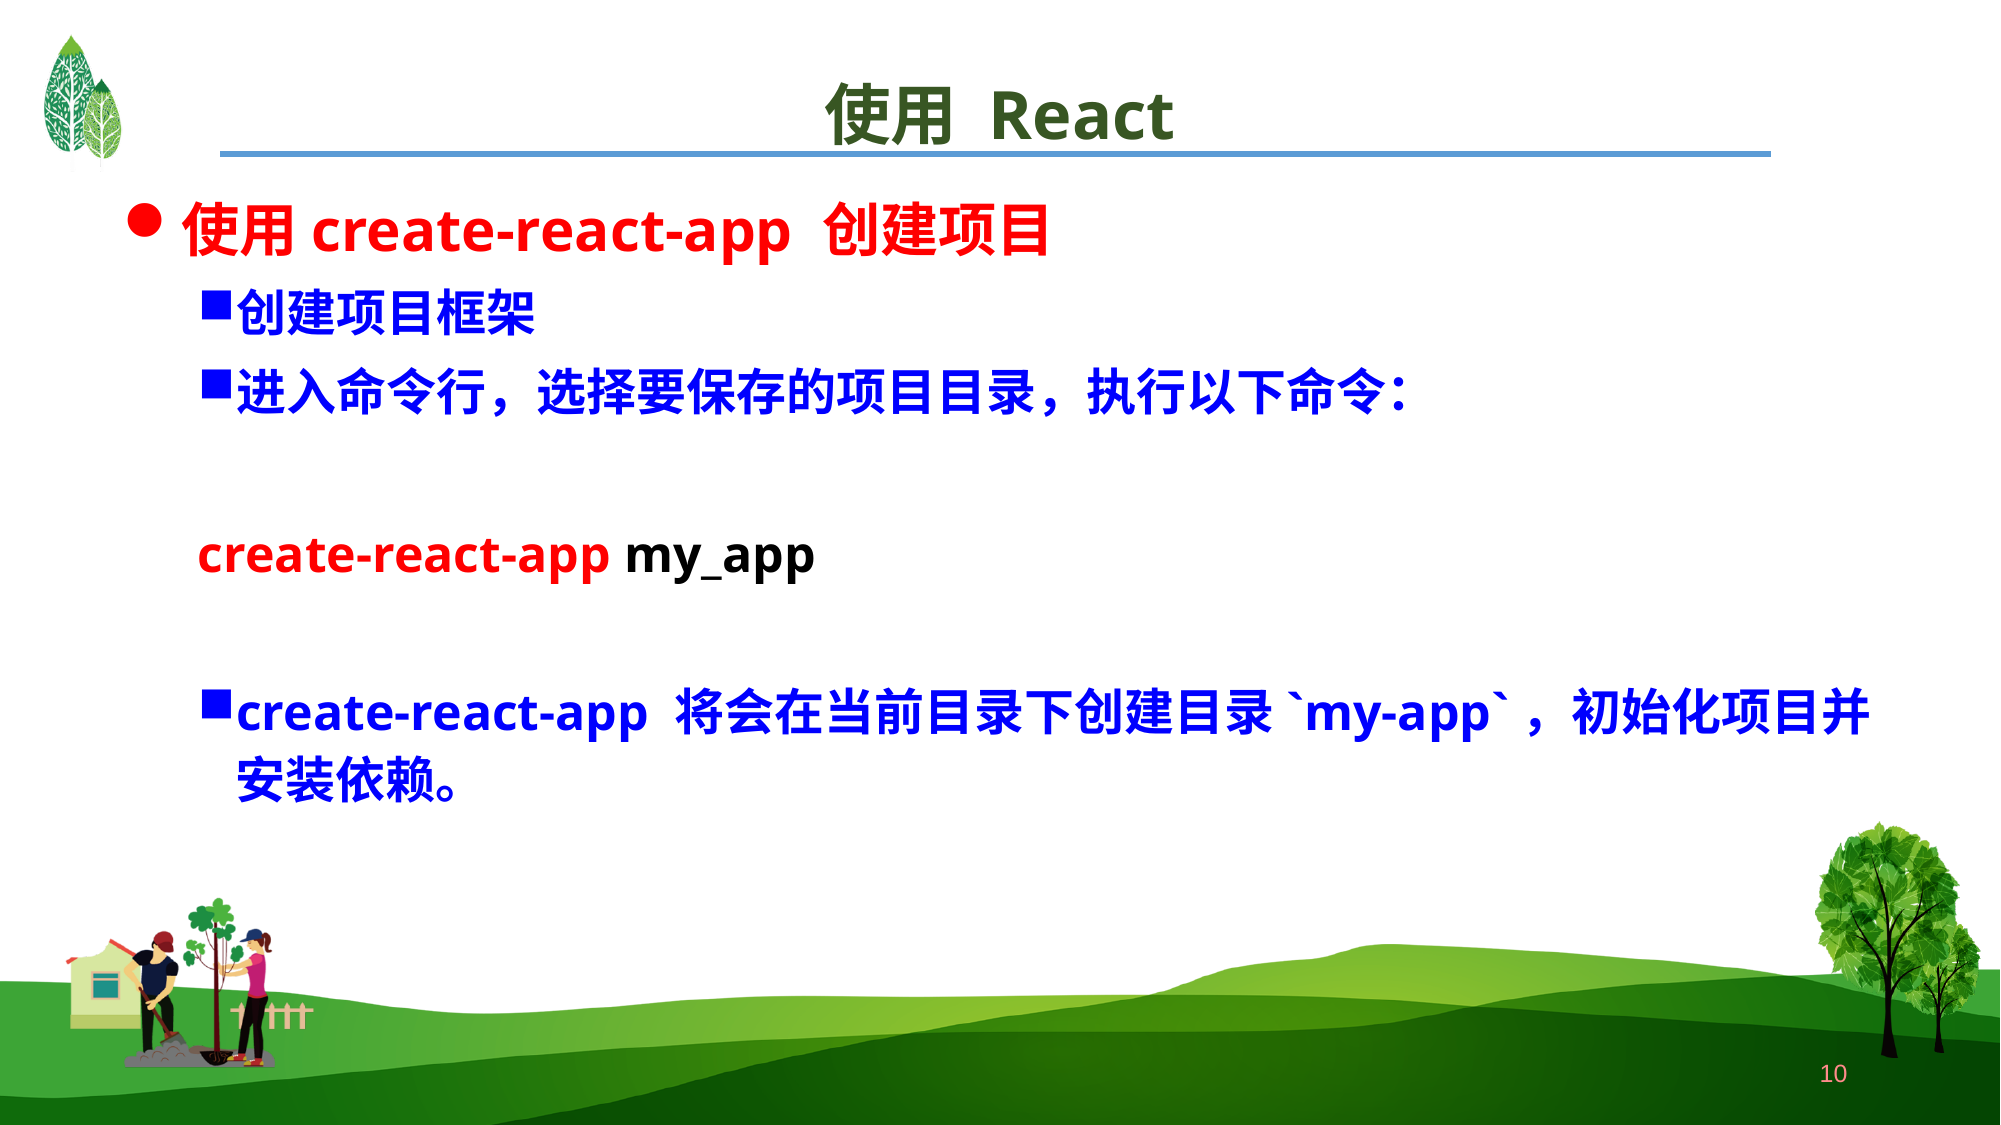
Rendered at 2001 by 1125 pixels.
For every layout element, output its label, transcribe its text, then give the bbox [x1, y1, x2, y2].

slide_number 10 [1412, 1042, 1863, 1103]
list 使用create-react-app 创建项目 创建项目框架 进入命令行，选择要保存的项目目录，执行以下命令： create-react-app my_app create-react-app 将会在当前目录下创建目录`my-app`，初始化项目并安装依赖。 [107, 175, 1906, 1006]
picture [43, 34, 131, 176]
title 使用 React [137, 59, 1863, 175]
picture [0, 821, 2000, 1125]
